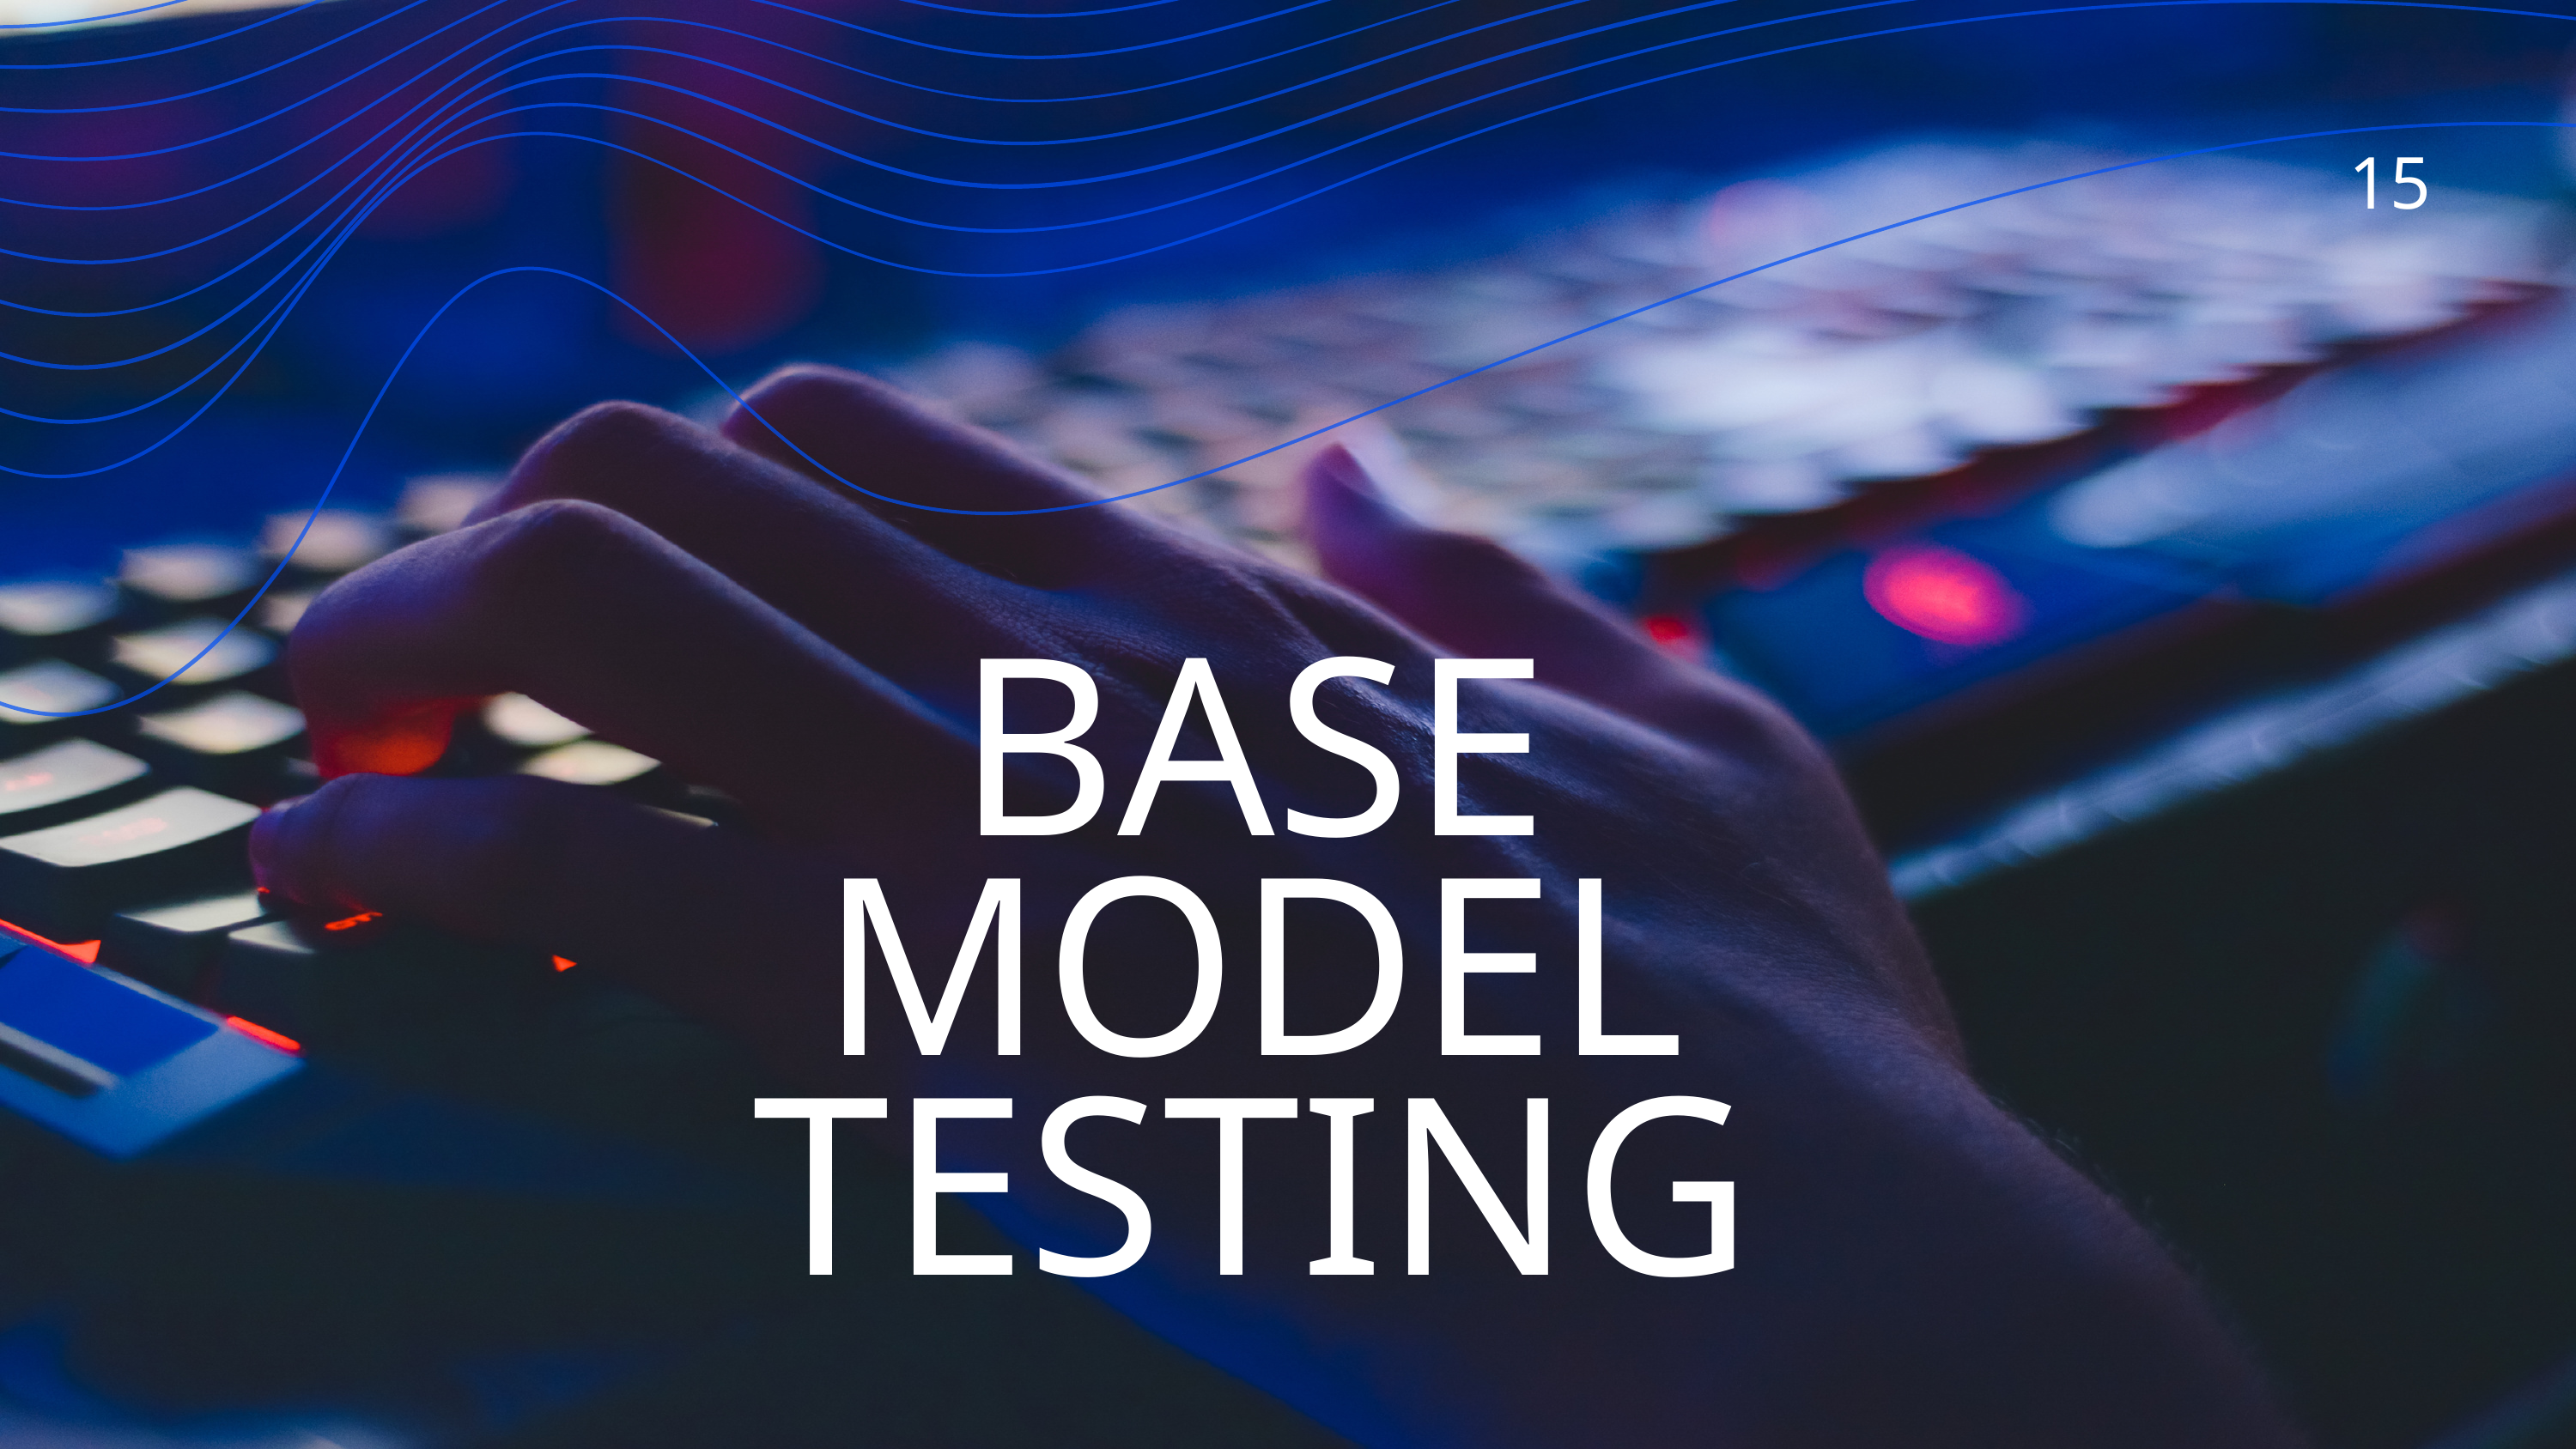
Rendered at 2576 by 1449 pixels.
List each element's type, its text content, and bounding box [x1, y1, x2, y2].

text_box BASE MODEL TESTING [561, 732, 1946, 1449]
picture [0, 0, 2576, 1449]
